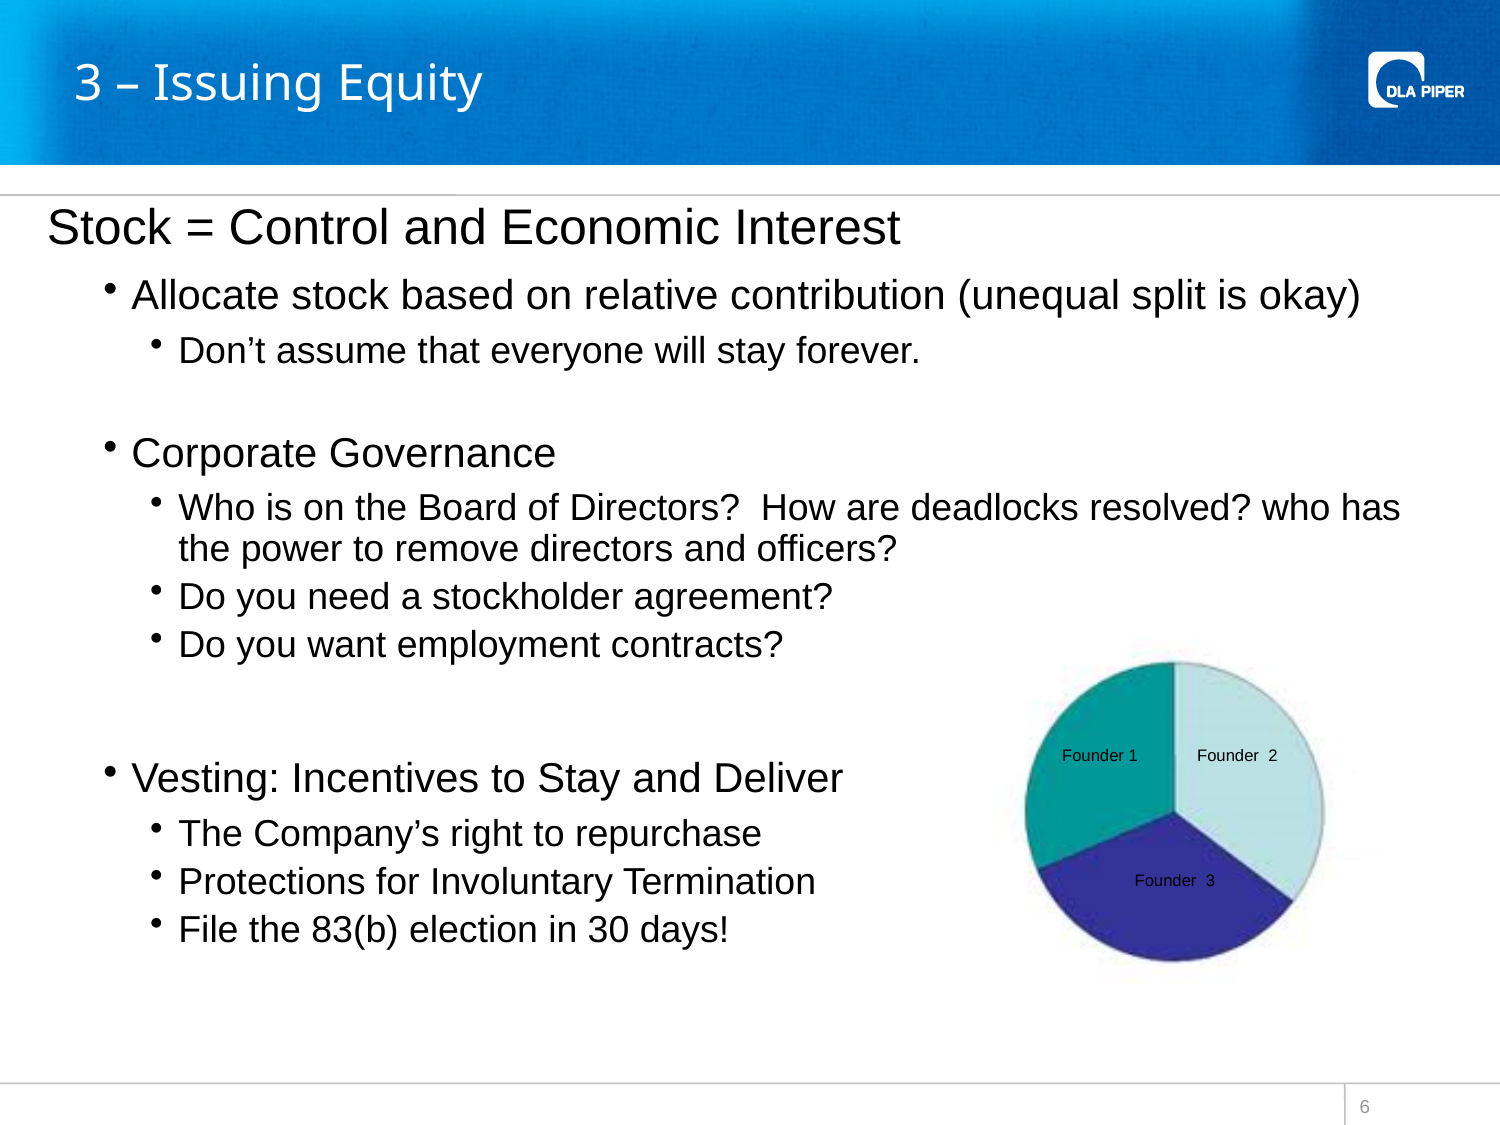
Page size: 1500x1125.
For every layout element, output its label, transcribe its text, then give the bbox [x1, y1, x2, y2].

picture [52, 0, 1500, 165]
picture [962, 637, 1383, 988]
slide_number 5 [1344, 1086, 1500, 1125]
list Stock = Control and Economic Interest Allocate stock based on relative contribution (unequal split is okay) Don’t assume that everyone will stay forever. Corporate Governance Who is on the Board of Directors? How are deadlocks resolved? who has the power to remove directors and officers? Do you need a stockholder agreement? Do you want employment contracts? Vesting: Incentives to Stay and Deliver The Company’s right to repurchase Protections for Involuntary Termination File the 83(b) election in 30 days! [31, 193, 1470, 1044]
title 3 – Issuing Equity [59, 39, 1146, 118]
